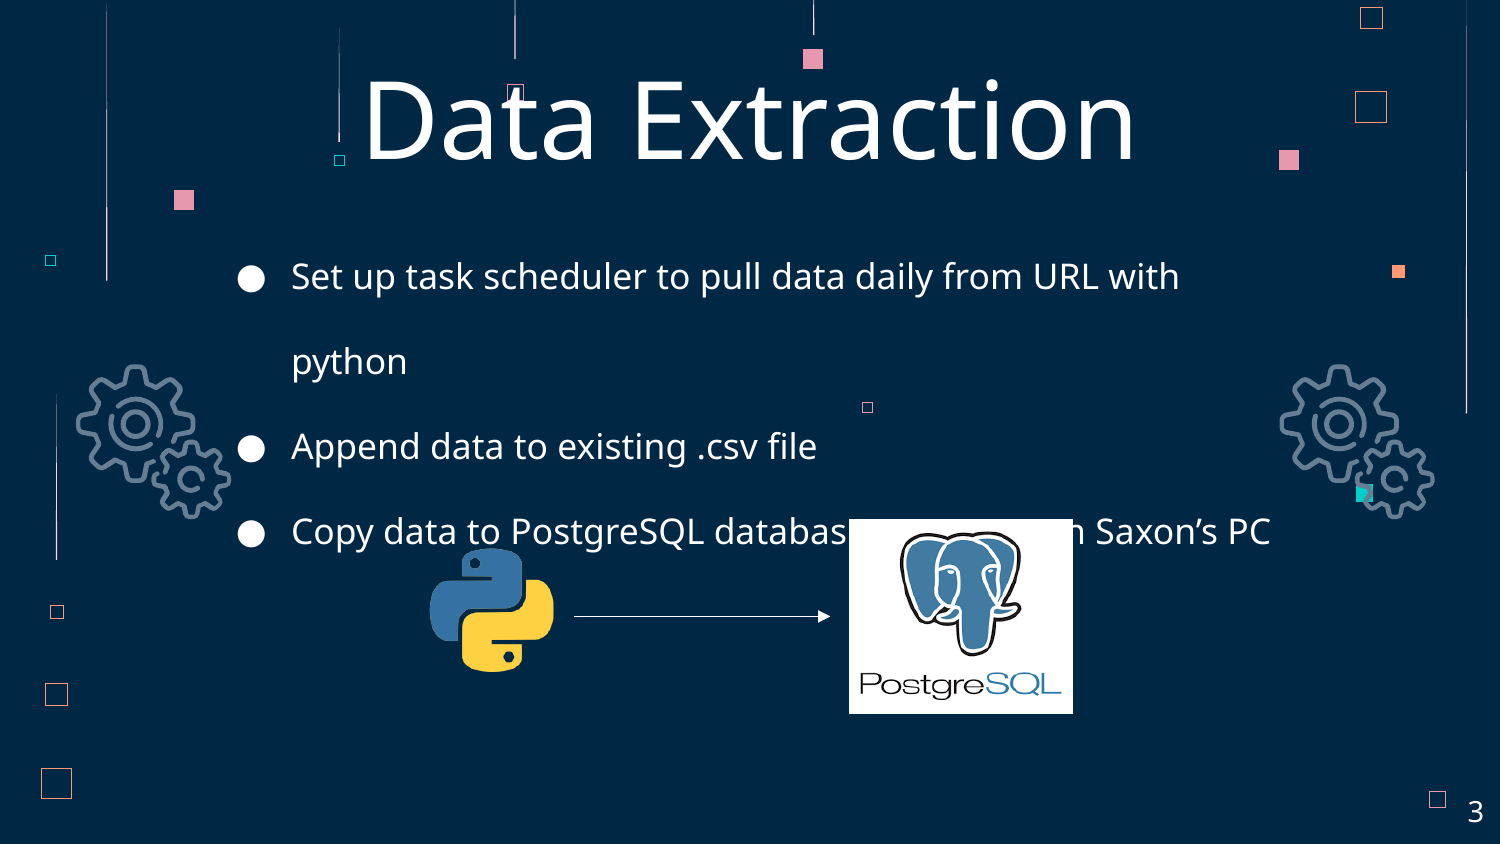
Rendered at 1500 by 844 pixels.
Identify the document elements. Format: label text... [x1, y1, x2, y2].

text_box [1279, 364, 1435, 520]
text_box 3 [1452, 778, 1500, 843]
text_box Set up task scheduler to pull data daily from URL with python Append data to existing .csv file Copy data to PostgreSQL database on server on Saxon’s PC [201, 196, 1299, 567]
picture [255, 364, 723, 831]
title Data Extraction [256, 58, 1244, 196]
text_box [75, 364, 232, 520]
picture [849, 518, 1073, 714]
